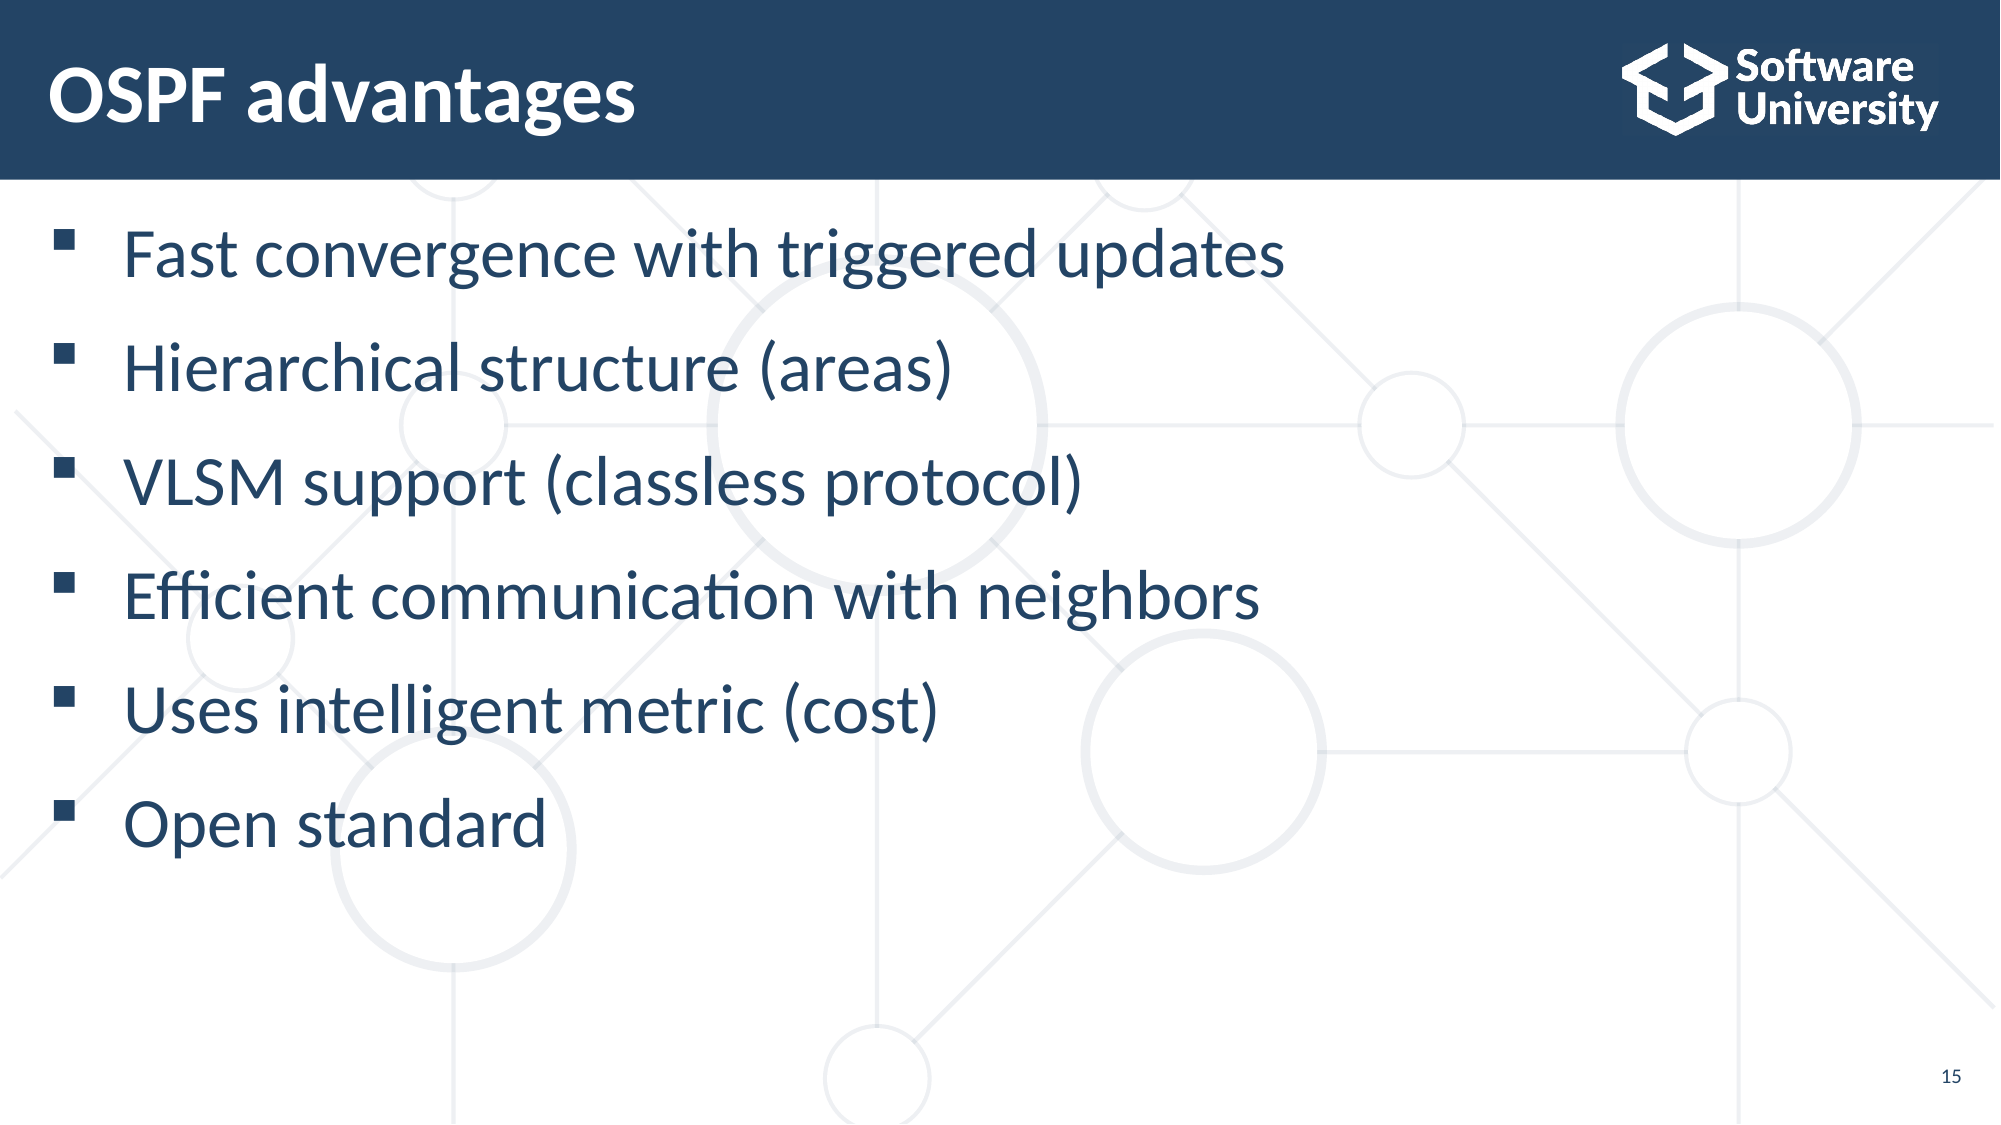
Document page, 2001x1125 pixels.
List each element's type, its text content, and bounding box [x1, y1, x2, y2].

slide_number 15 [1897, 1049, 1968, 1101]
title OSPF advantages [31, 16, 1591, 162]
picture [1622, 43, 1939, 136]
list Fast convergence with triggered updates Hierarchical structure (areas) VLSM support (classless protocol) Efficient communication with neighbors Uses intelligent metric (cost) Open standard [31, 196, 1970, 1050]
